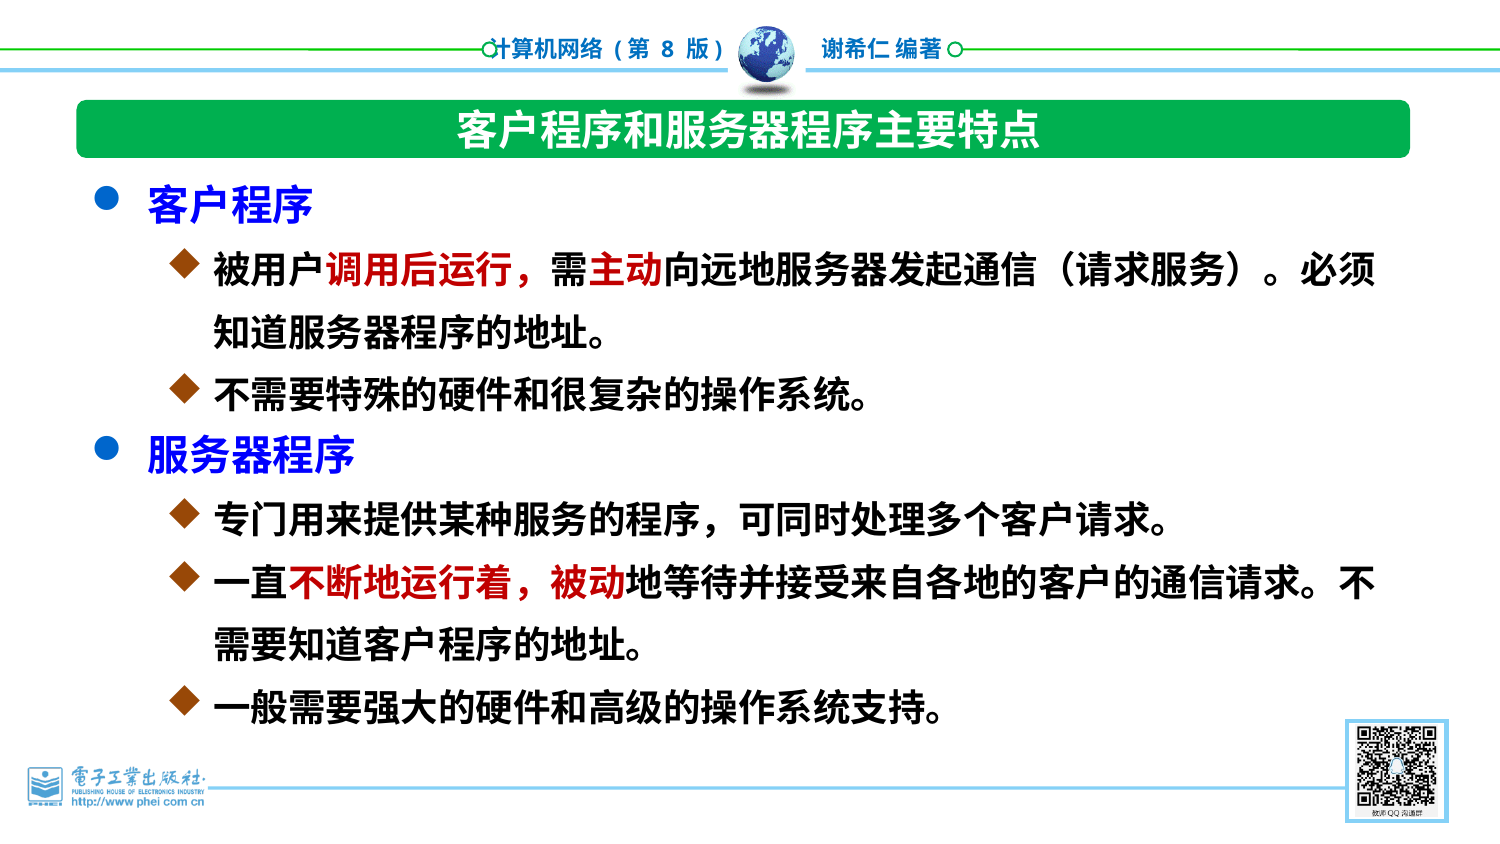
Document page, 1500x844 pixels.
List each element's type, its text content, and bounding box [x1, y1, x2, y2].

picture [23, 764, 208, 809]
picture [736, 24, 796, 99]
list 客户程序 被用户调用后运行，需主动向远地服务器发起通信（请求服务）。必须知道服务器程序的地址。 不需要特殊的硬件和很复杂的操作系统。 服务器程序 专门用来提供某种服务的程序，可同时处理多个客户请求。 一直不断地运行着，被动地等待并接受来自各地的客户的通信请求。不需要知道客户程序的地址。 一般需要强大的硬件和高级的操作系统支持。 [76, 159, 1410, 716]
list 客户程序和服务器程序主要特点 [204, 99, 1293, 158]
picture [1355, 724, 1438, 817]
